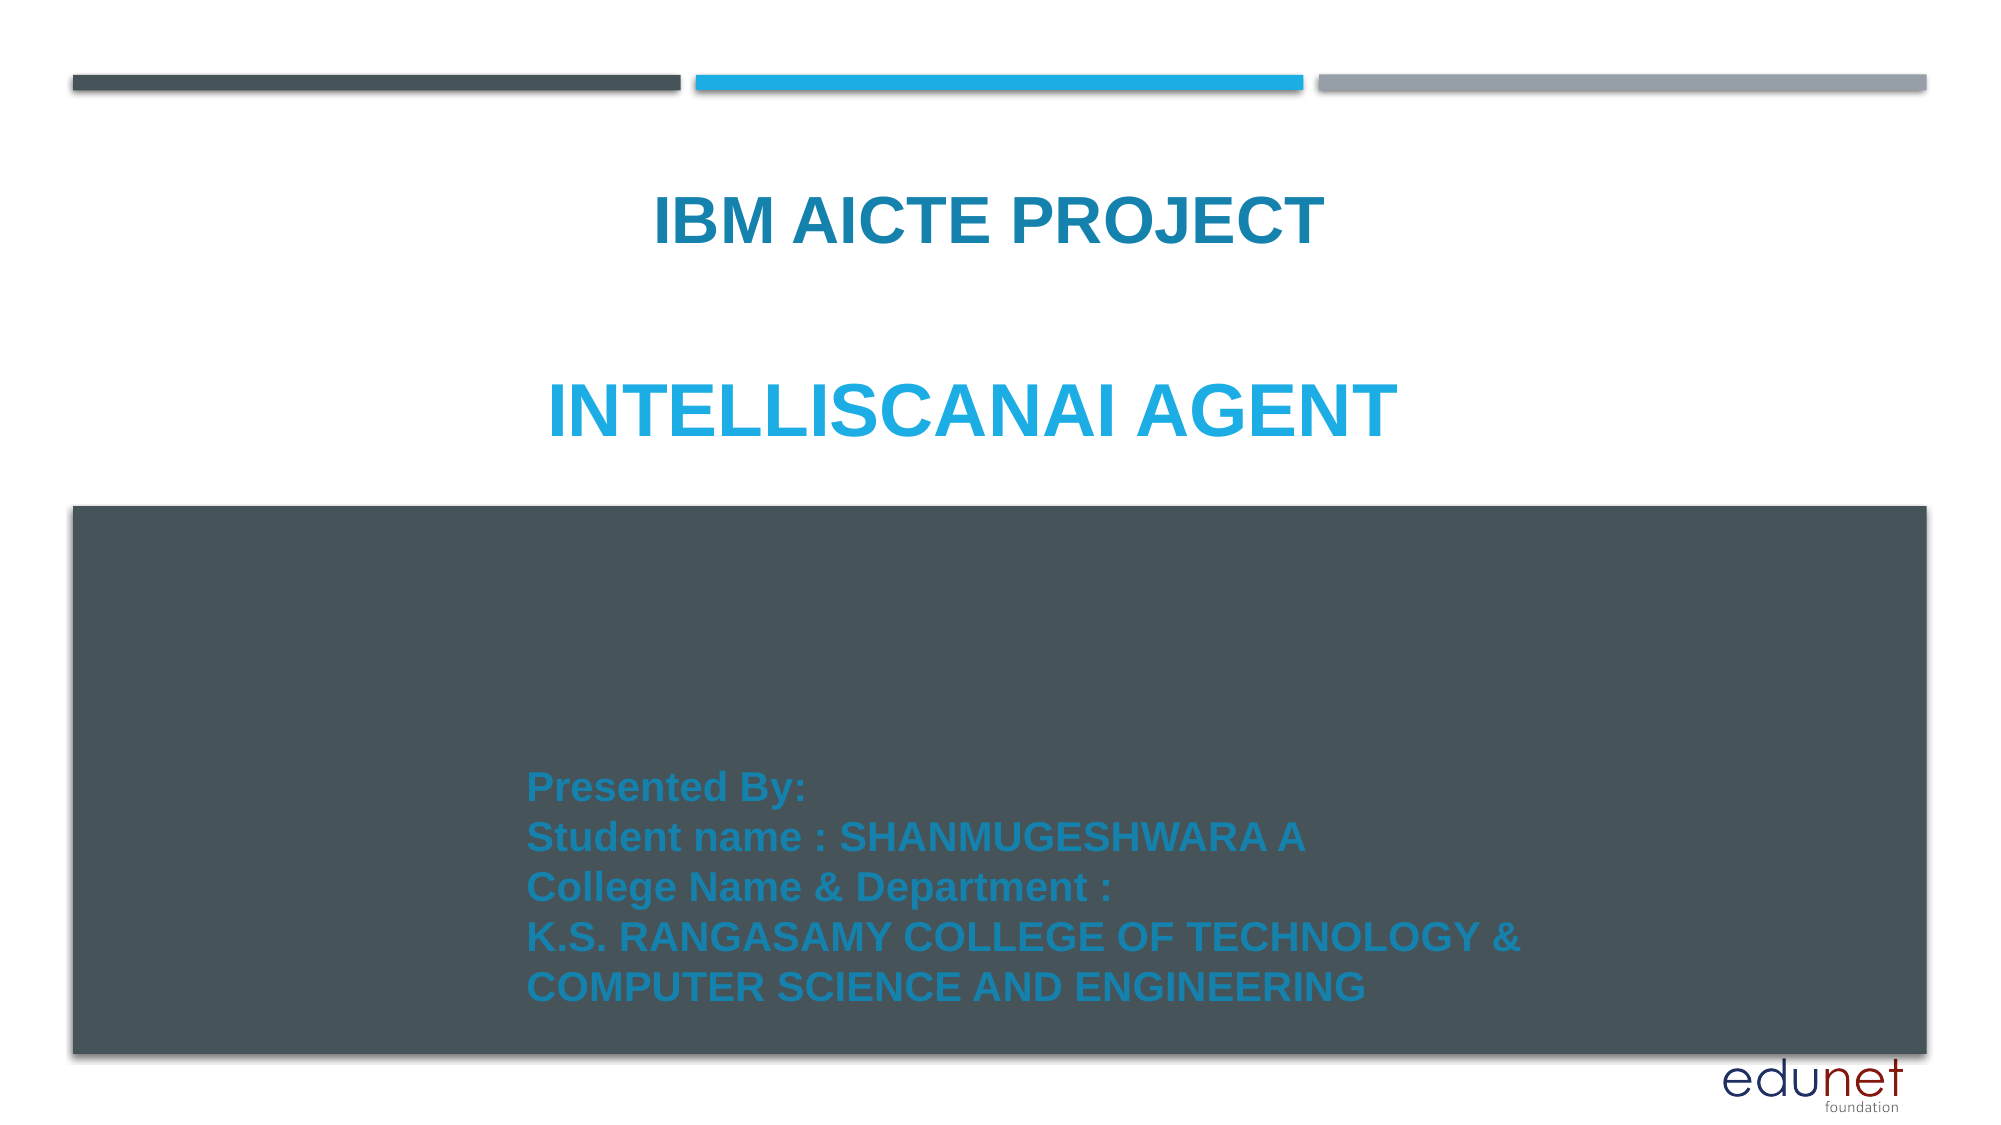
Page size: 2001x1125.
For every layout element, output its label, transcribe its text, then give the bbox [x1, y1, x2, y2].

text_box IBM AICTE PROJECT [0, 169, 2000, 265]
text_box Presented By: Student name : SHANMUGESHWARA A College Name & Department : K.S. RANGASAMY COLLEGE OF TECHNOLOGY & COMPUTER SCIENCE AND ENGINEERING [511, 752, 1821, 1018]
title INTELLISCANAI agent [222, 298, 1723, 460]
picture [1719, 1056, 1905, 1116]
